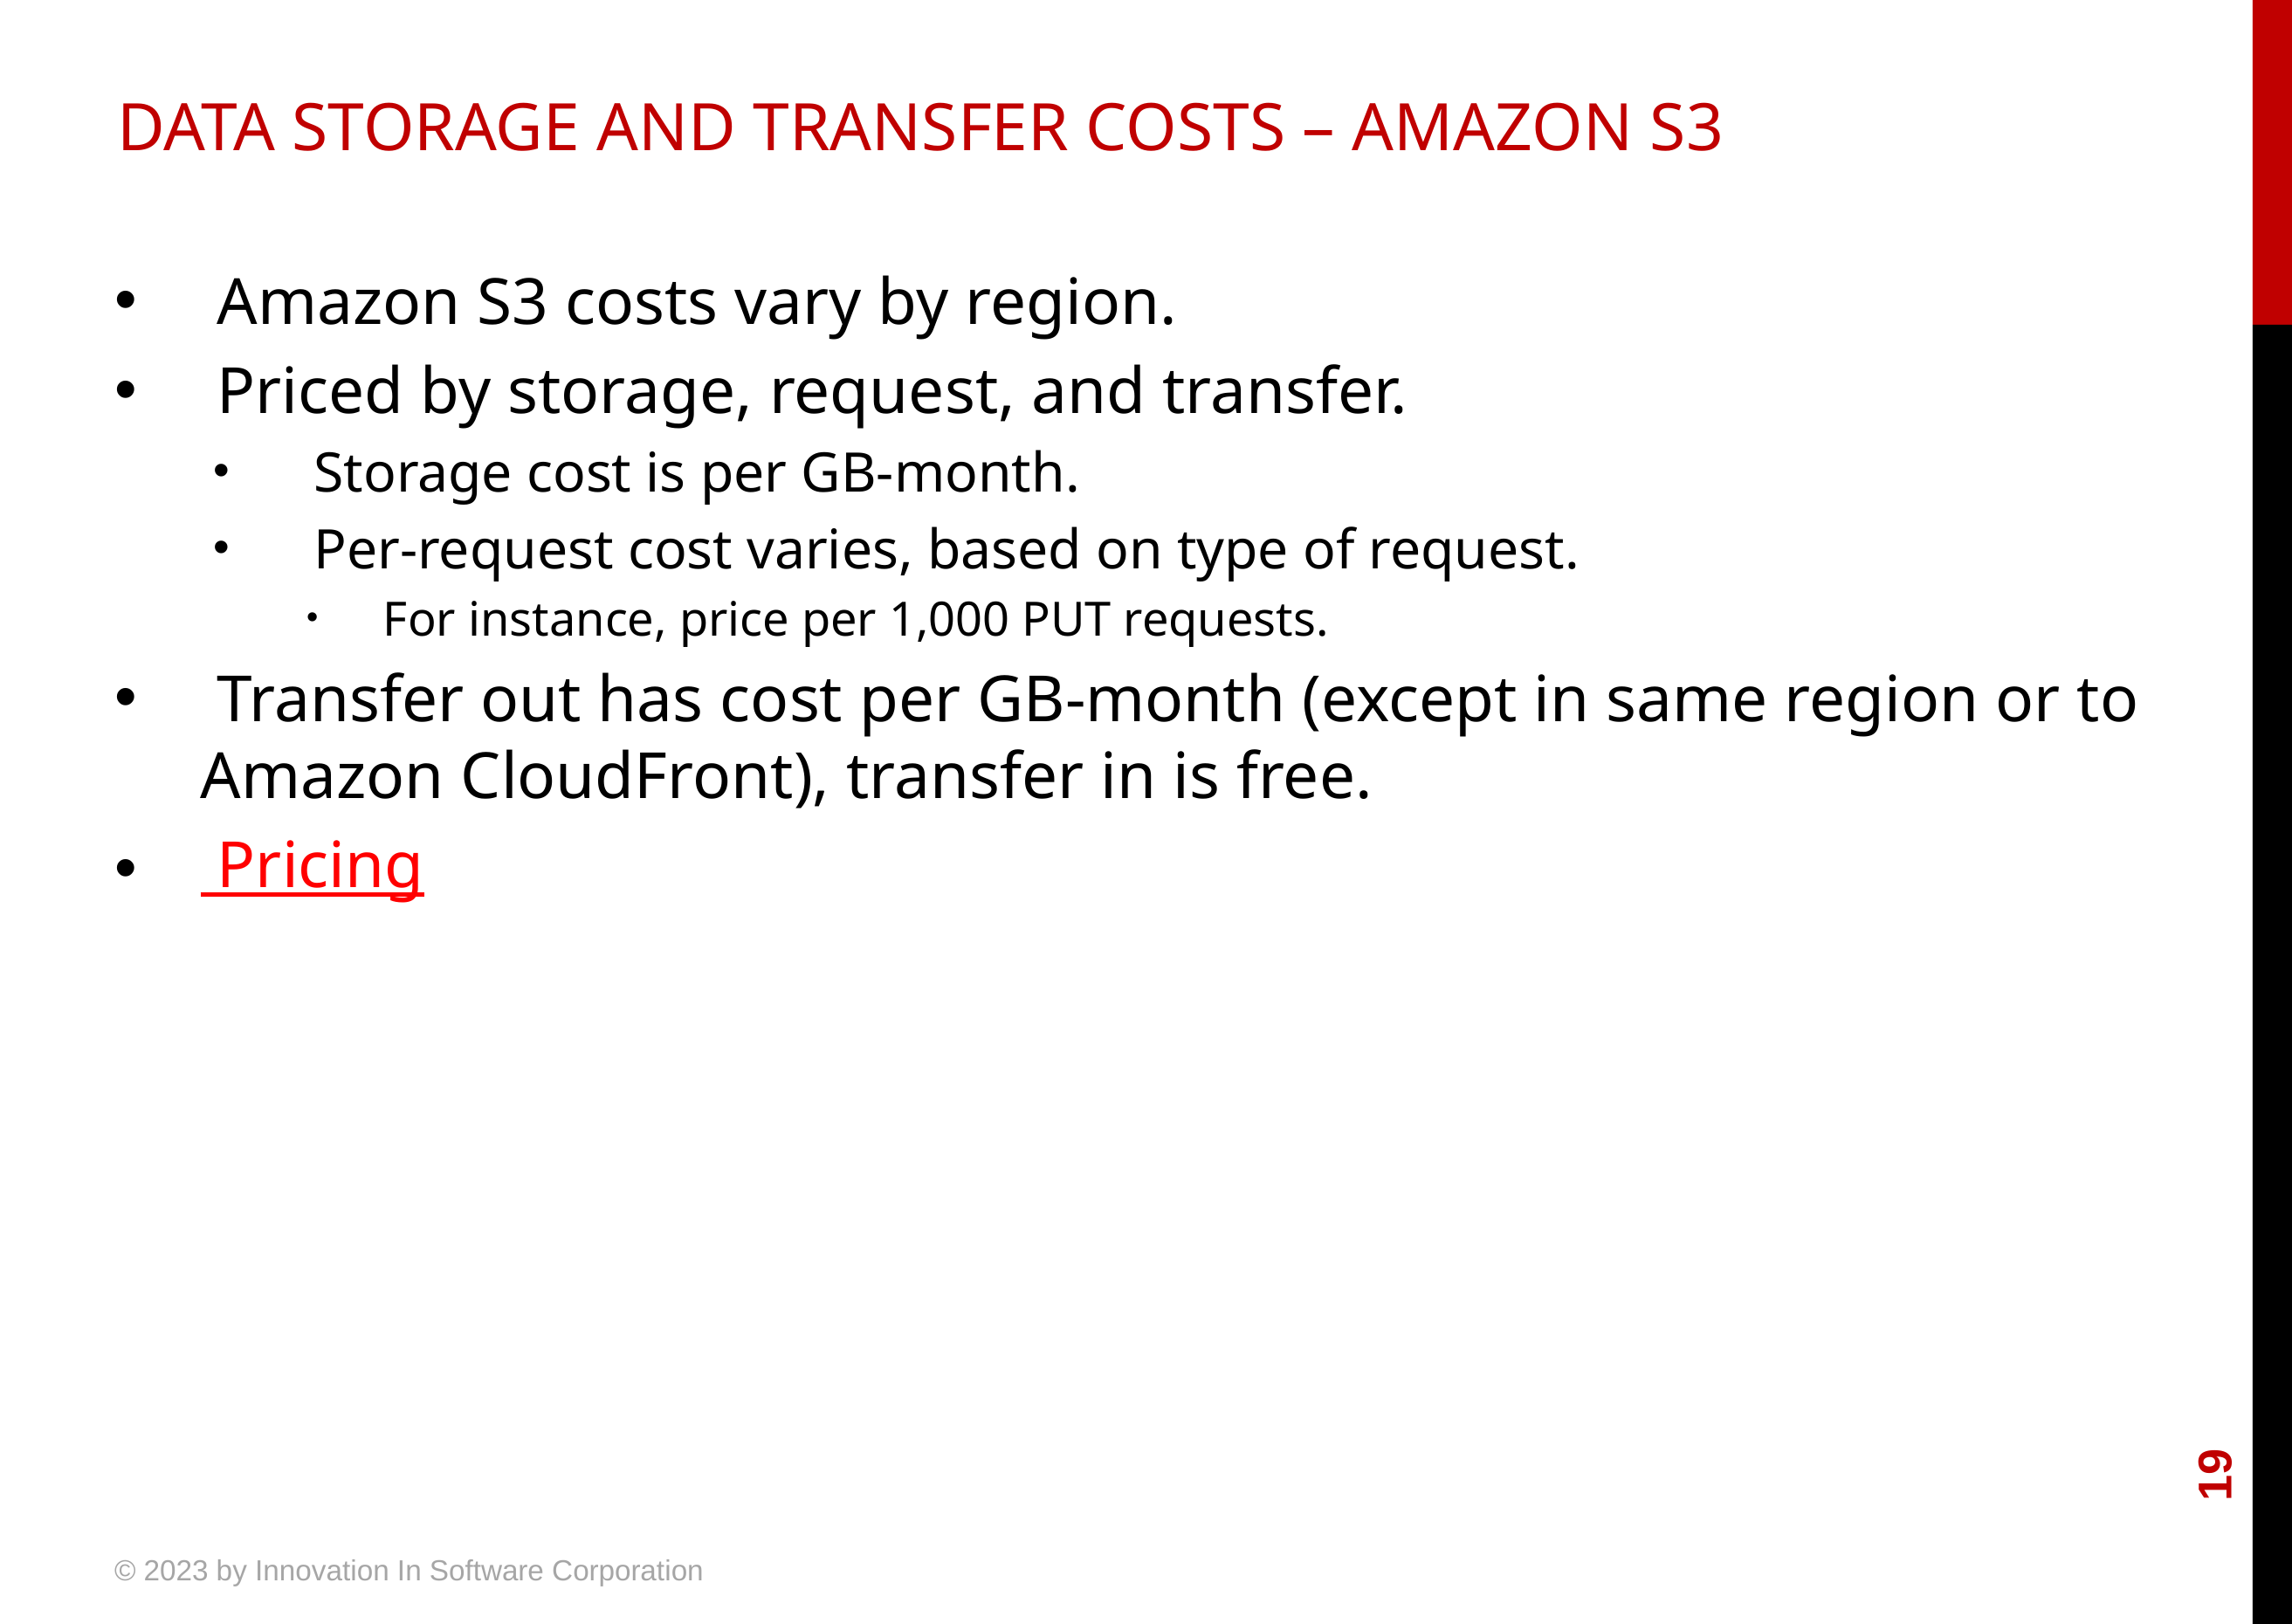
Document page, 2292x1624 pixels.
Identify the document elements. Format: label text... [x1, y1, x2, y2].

list © 2023 by Innovation In Software Corporation [101, 1545, 2194, 1607]
title DATA STORAGE AND TRANSFER COSTS – AMAZON S3 [105, 79, 2194, 210]
list 19 [2178, 1407, 2238, 1544]
list Amazon S3 costs vary by region. Priced by storage, request, and transfer. Storage cost is per GB-month. Per-request cost varies, based on type of request. For instance, price per 1,000 PUT requests. Transfer out has cost per GB-month (except in same region or to Amazon CloudFront), transfer in is free. Pricing [101, 254, 2191, 1544]
